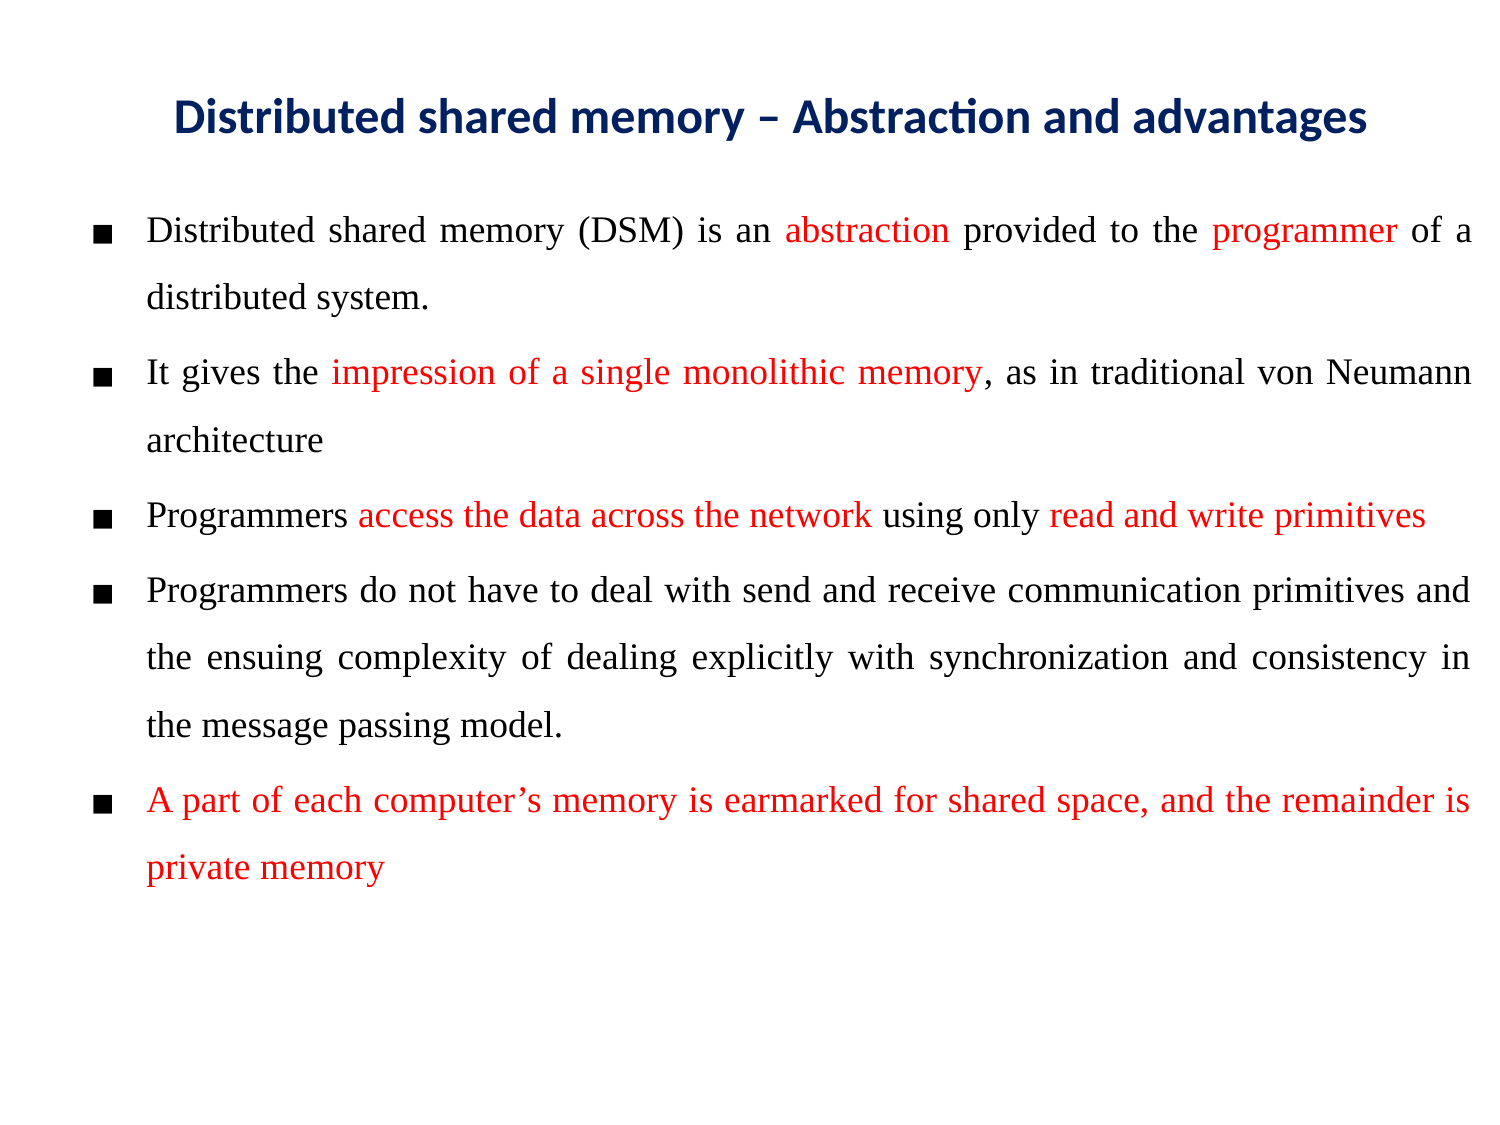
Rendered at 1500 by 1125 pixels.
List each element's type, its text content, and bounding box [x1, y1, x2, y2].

title Distributed shared memory – Abstraction and advantages [87, 0, 1438, 174]
list Distributed shared memory (DSM) is an abstraction provided to the programmer of a distributed system. It gives the impression of a single monolithic memory, as in traditional von Neumann architecture Programmers access the data across the network using only read and write primitives Programmers do not have to deal with send and receive communication primitives and the ensuing complexity of dealing explicitly with synchronization and consistency in the message passing model. A part of each computer’s memory is earmarked for shared space, and the remainder is private memory [75, 174, 1488, 988]
